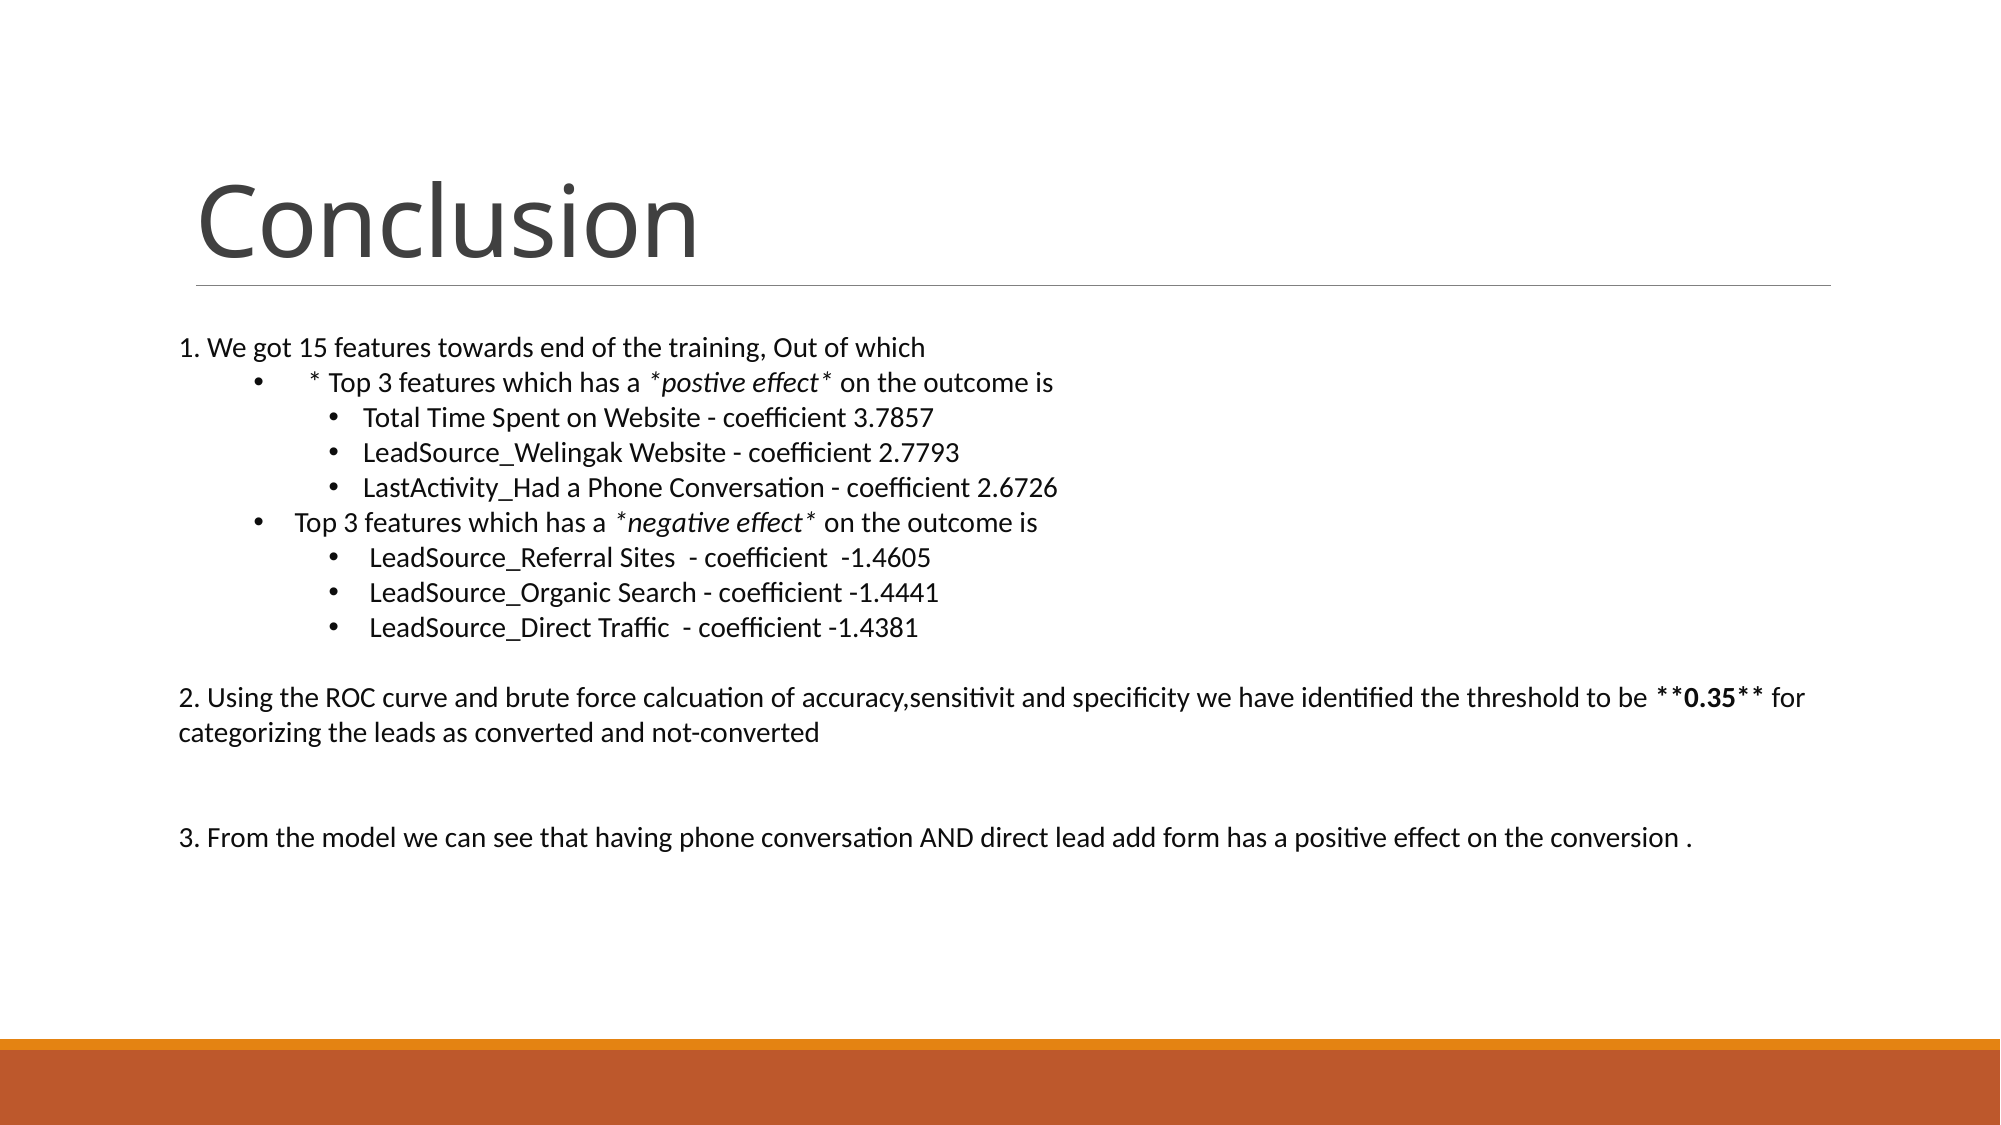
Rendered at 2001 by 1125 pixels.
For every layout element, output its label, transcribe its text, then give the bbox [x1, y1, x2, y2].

text_box 1. We got 15 features towards end of the training, Out of which * Top 3 features which has a *postive effect* on the outcome is Total Time Spent on Website - coefficient 3.7857 LeadSource_Welingak Website - coefficient 2.7793 LastActivity_Had a Phone Conversation - coefficient 2.6726 Top 3 features which has a *negative effect* on the outcome is LeadSource_Referral Sites - coefficient -1.4605 LeadSource_Organic Search - coefficient -1.4441 LeadSource_Direct Traffic - coefficient -1.4381 2. Using the ROC curve and brute force calcuation of accuracy,sensitivit and specificity we have identified the threshold to be **0.35** for categorizing the leads as converted and not-converted 3. From the model we can see that having phone conversation AND direct lead add form has a positive effect on the conversion . [163, 321, 1875, 1001]
title Conclusion [180, 47, 1830, 285]
